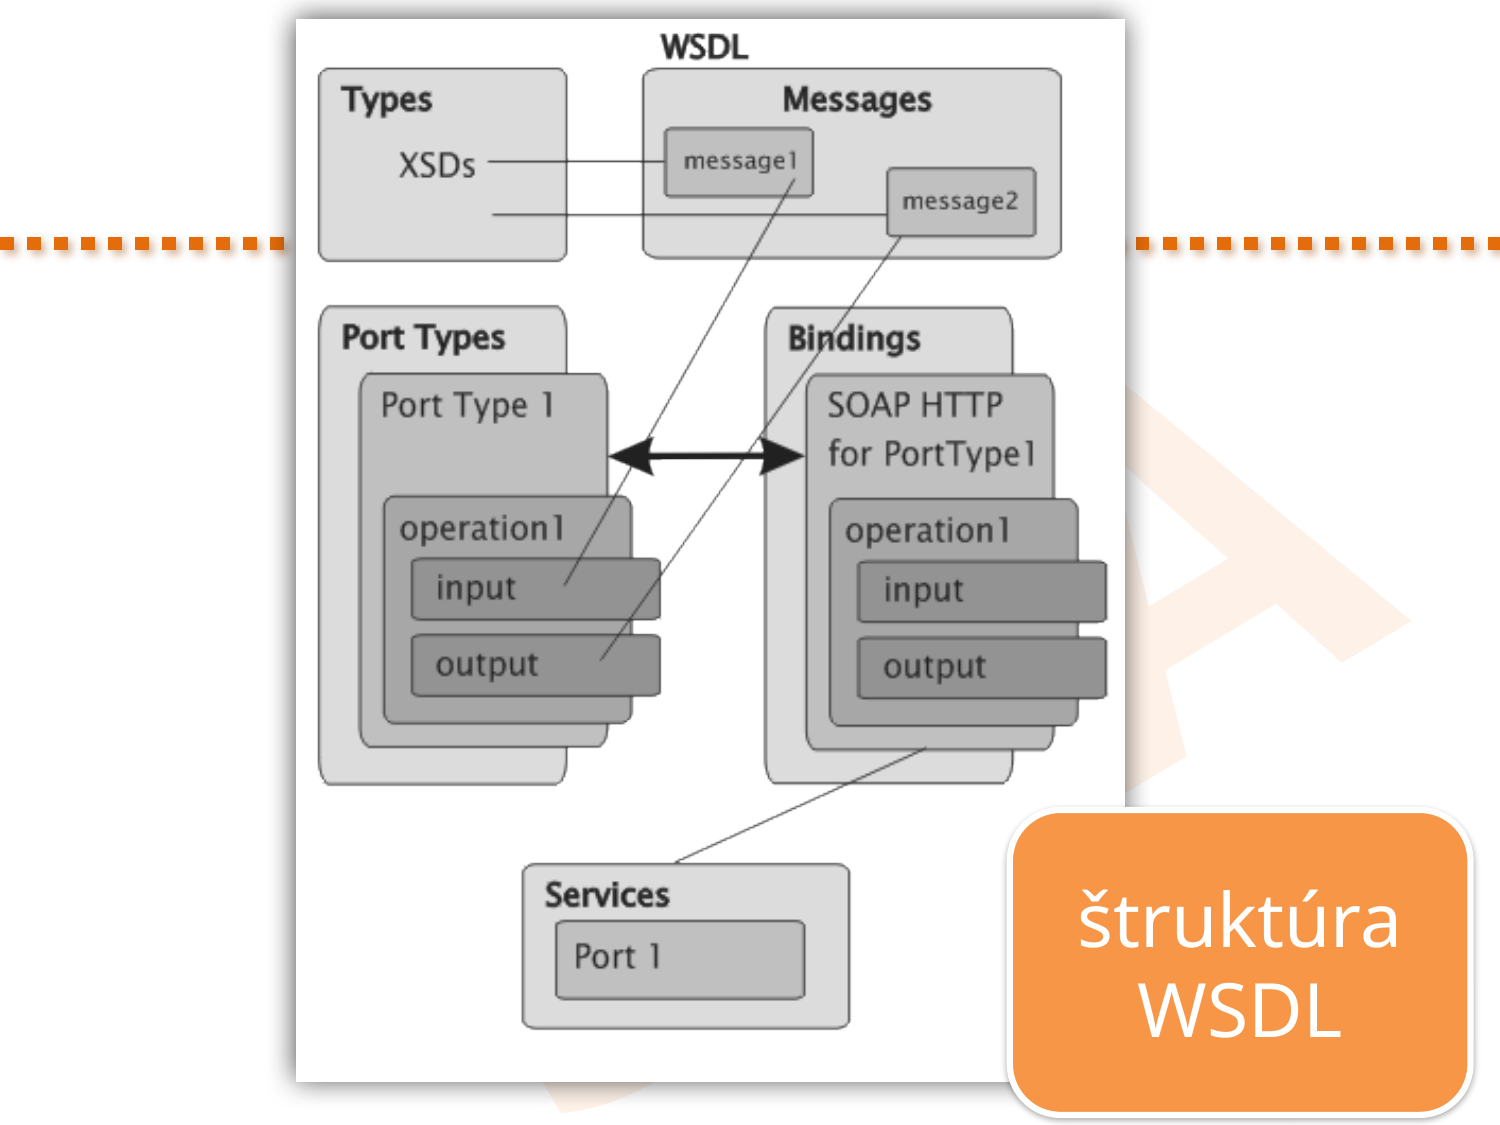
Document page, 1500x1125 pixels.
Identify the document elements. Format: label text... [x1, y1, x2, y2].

text_box štruktúra WSDL [1013, 806, 1474, 1119]
picture [295, 18, 1126, 1083]
